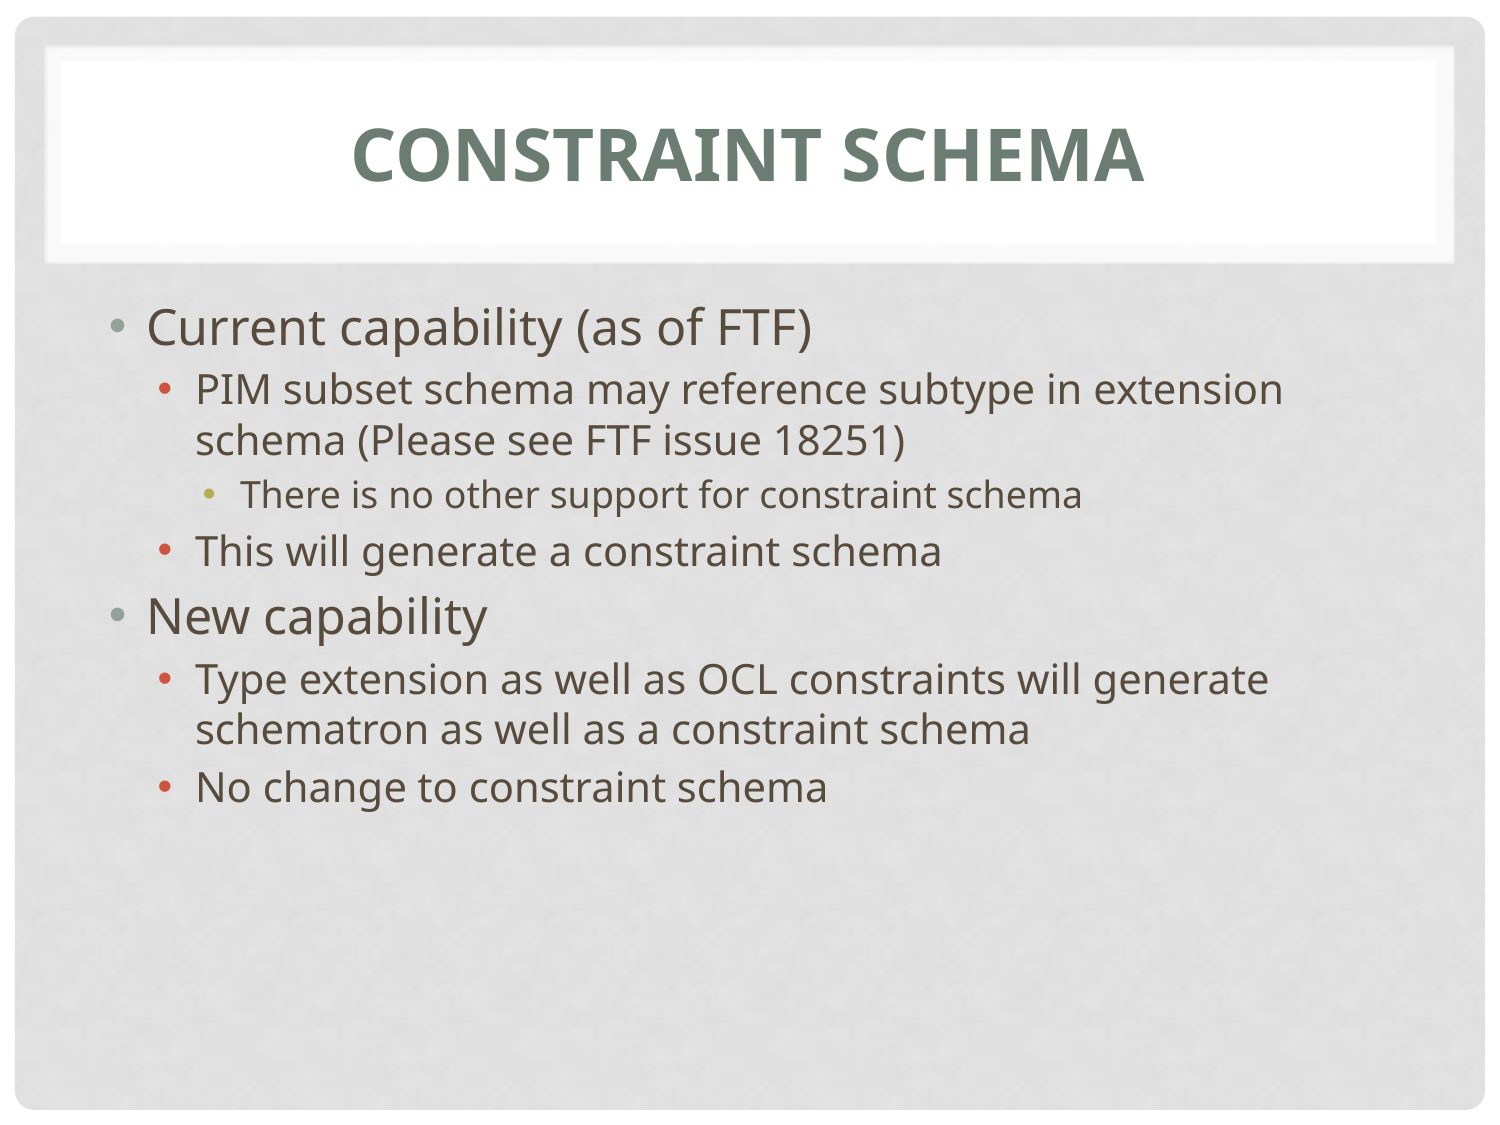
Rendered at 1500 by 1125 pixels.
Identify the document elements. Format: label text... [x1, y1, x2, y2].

title Constraint Schema [69, 66, 1425, 238]
list Current capability (as of FTF) PIM subset schema may reference subtype in extension schema (Please see FTF issue 18251) There is no other support for constraint schema This will generate a constraint schema New capability Type extension as well as OCL constraints will generate schematron as well as a constraint schema No change to constraint schema [75, 287, 1425, 1005]
